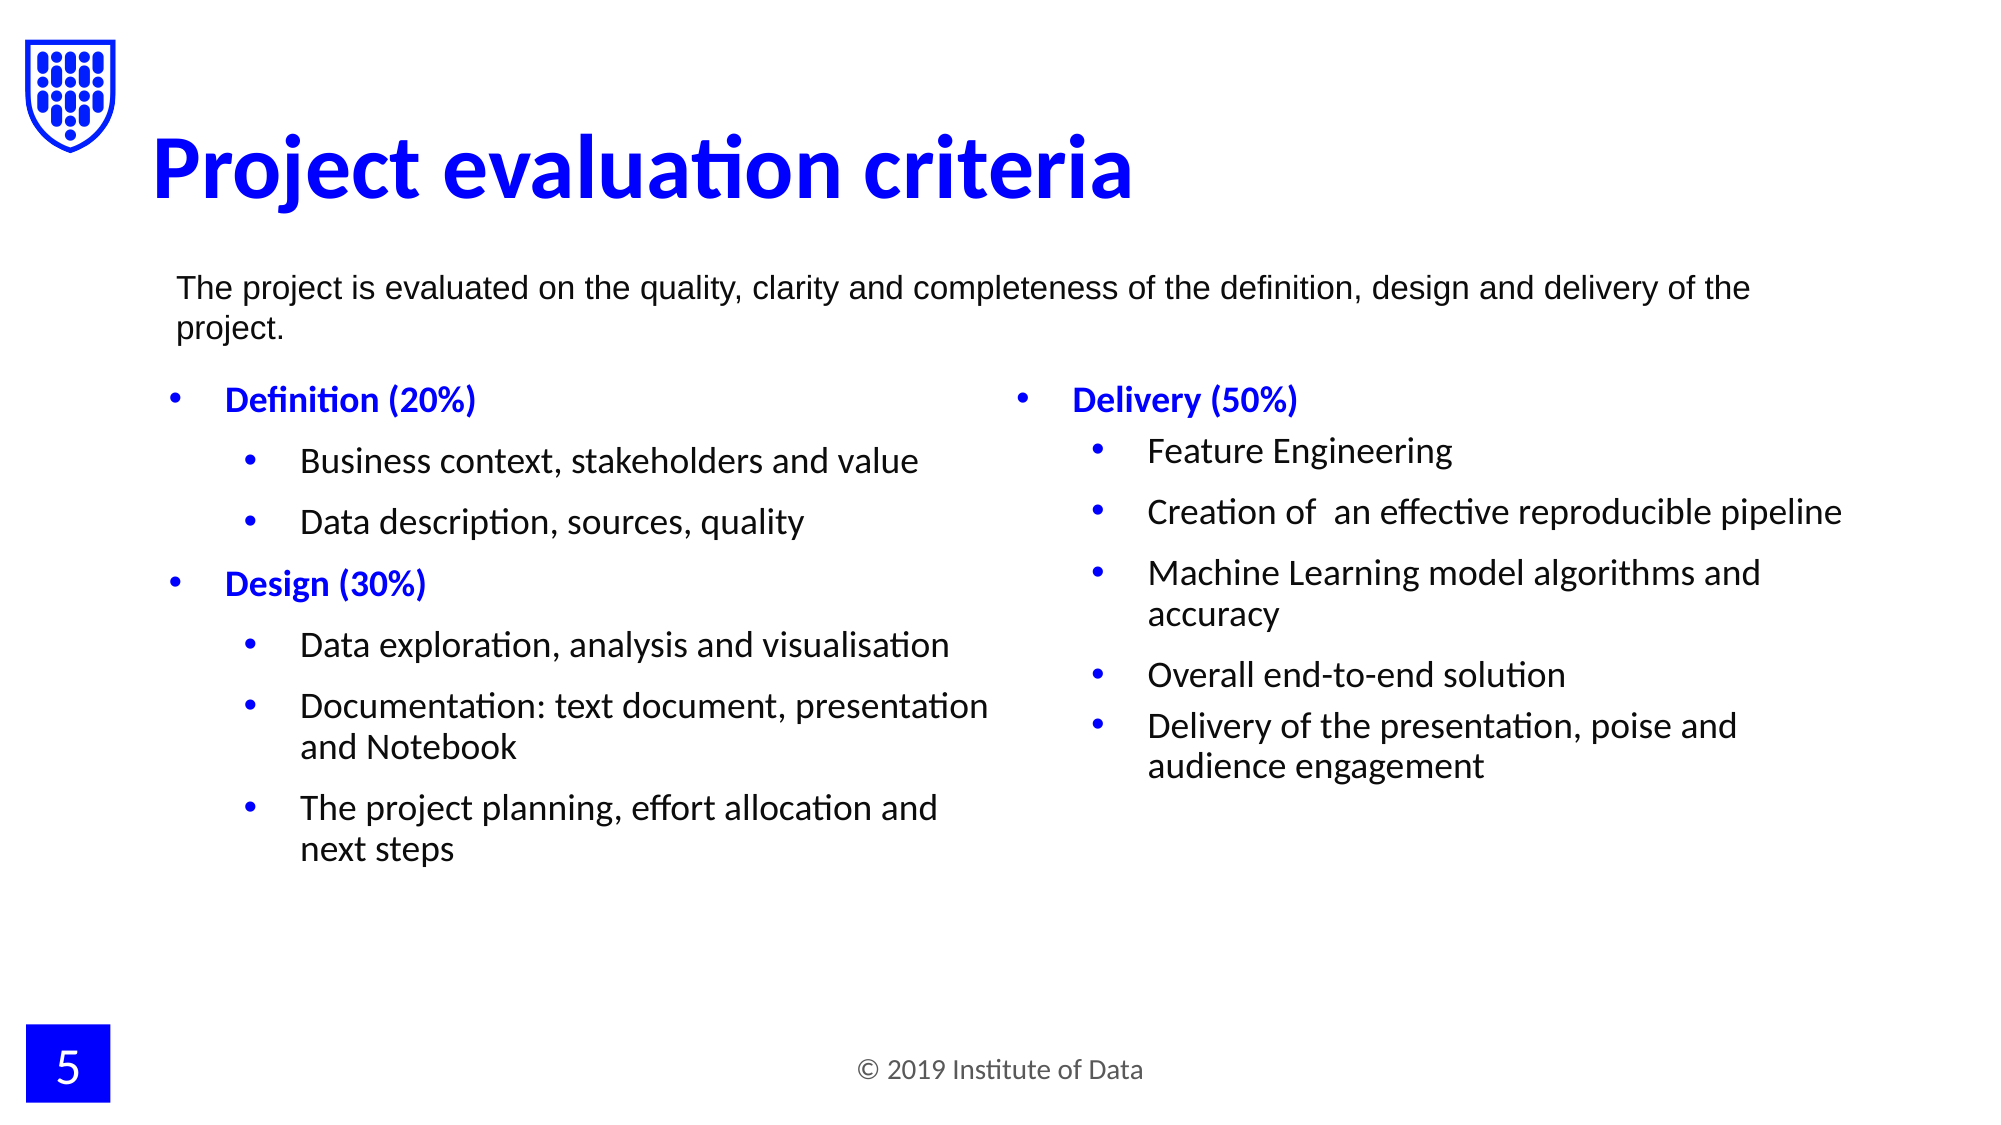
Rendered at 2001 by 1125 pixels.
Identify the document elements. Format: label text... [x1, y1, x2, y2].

list Definition (20%) Business context, stakeholders and value Data description, sources, quality Design (30%) Data exploration, analysis and visualisation Documentation: text document, presentation and Notebook The project planning, effort allocation and next steps Delivery (50%) Feature Engineering Creation of an effective reproducible pipeline Machine Learning model algorithms and accuracy Overall end-to-end solution Delivery of the presentation, poise and audience engagement [135, 372, 1861, 953]
picture [0, 25, 141, 167]
text_box The project is evaluated on the quality, clarity and completeness of the definition, design and delivery of the project. [161, 259, 1783, 394]
title Project evaluation criteria [137, 59, 1863, 278]
